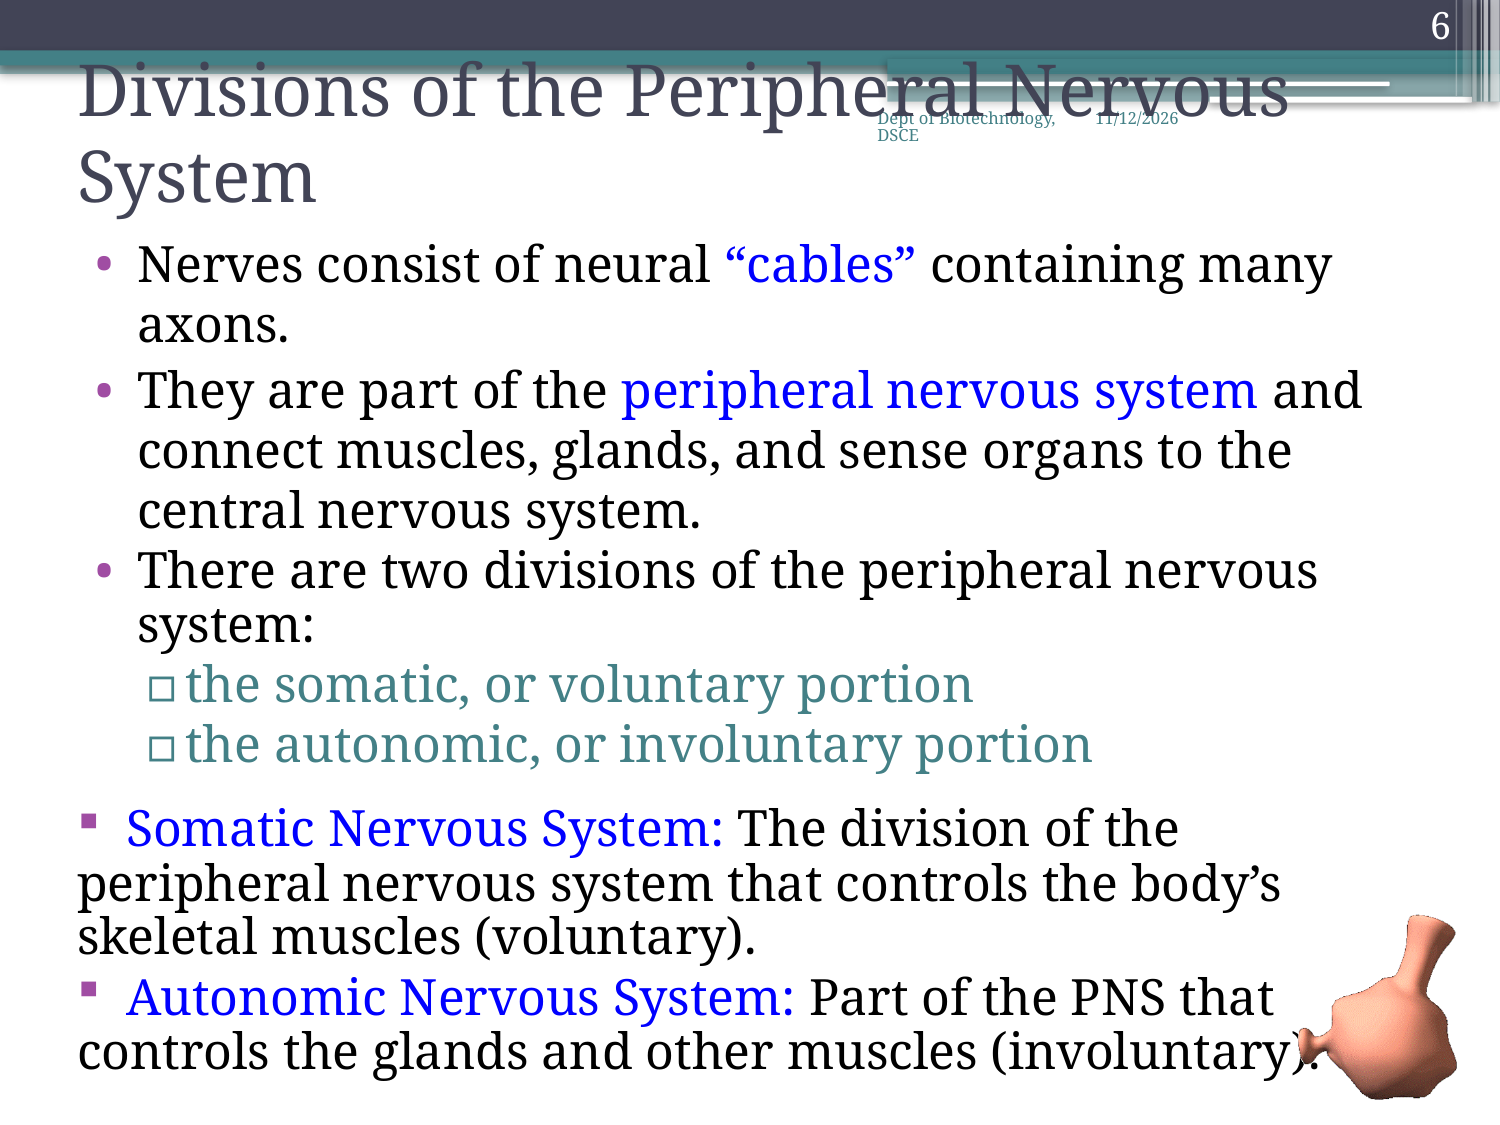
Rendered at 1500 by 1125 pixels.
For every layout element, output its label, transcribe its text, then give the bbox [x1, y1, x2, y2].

slide_number 6 [1341, 0, 1466, 61]
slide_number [1080, 100, 1238, 176]
footer Dept of Biotechnology, DSCE [862, 100, 1080, 176]
title Divisions of the Peripheral Nervous System [62, 37, 1500, 225]
picture [1262, 887, 1500, 1125]
list Nerves consist of neural “cables” containing many axons. They are part of the peripheral nervous system and connect muscles, glands, and sense organs to the central nervous system. There are two divisions of the peripheral nervous system: the somatic, or voluntary portion the autonomic, or involuntary portion Somatic Nervous System: The division of the peripheral nervous system that controls the body’s skeletal muscles (voluntary). Autonomic Nervous System: Part of the PNS that controls the glands and other muscles (involuntary). [62, 224, 1450, 988]
